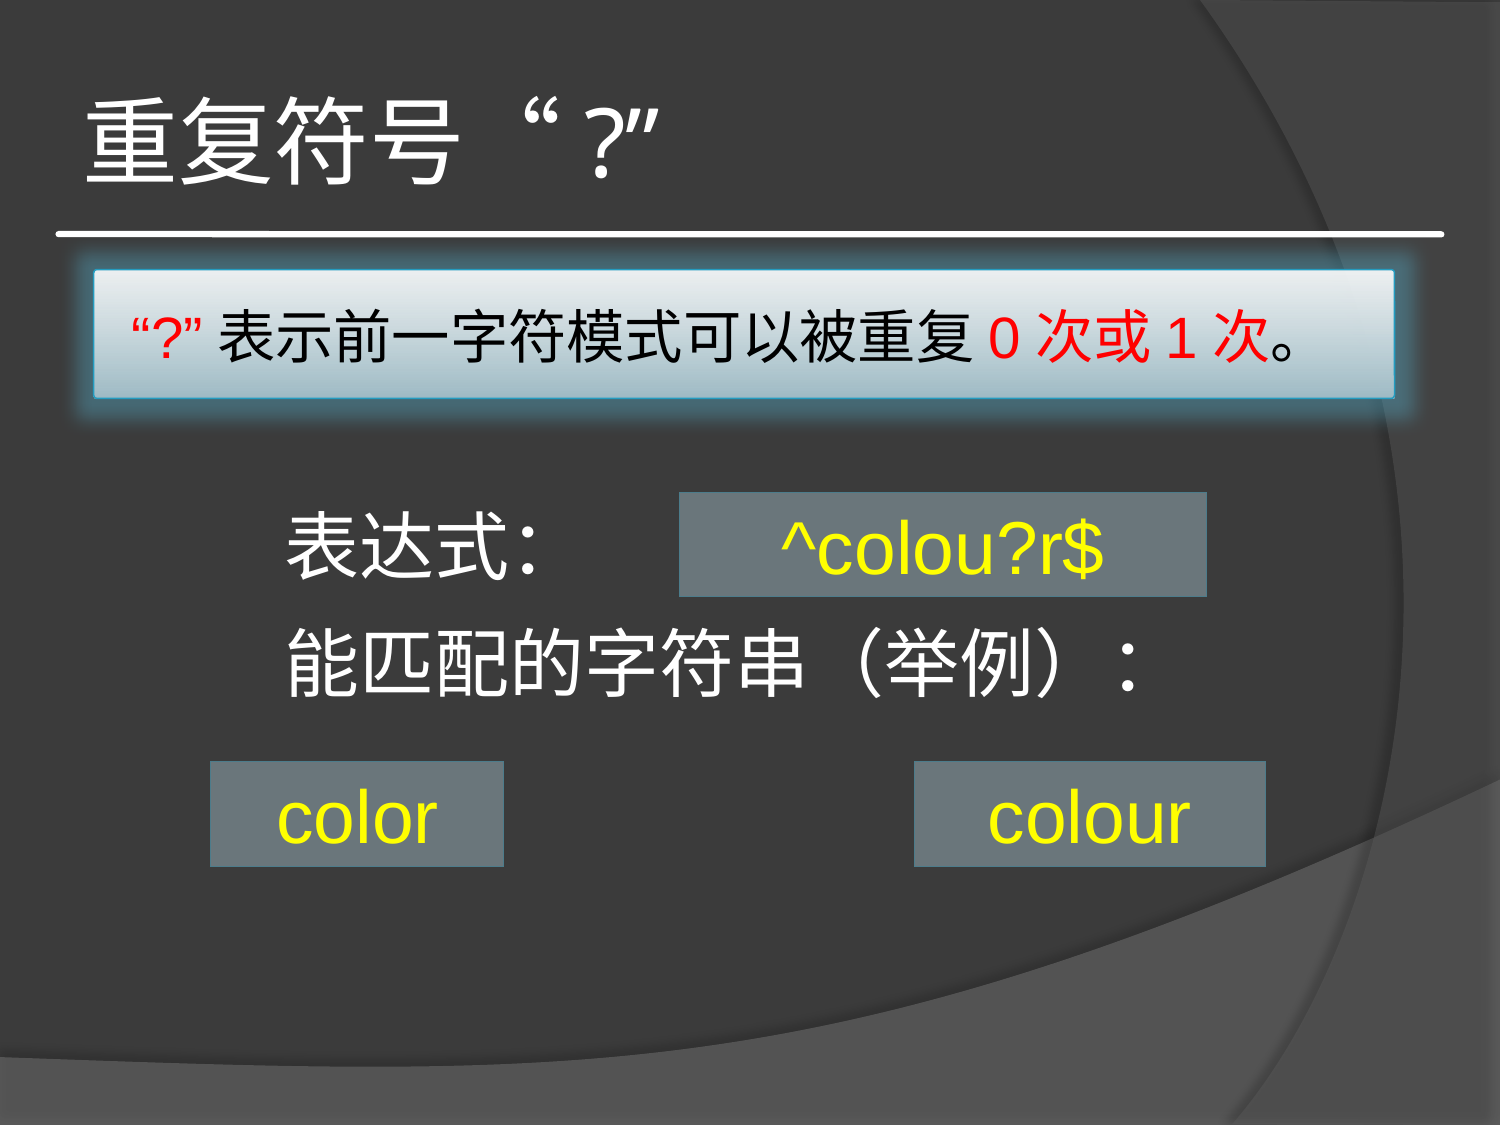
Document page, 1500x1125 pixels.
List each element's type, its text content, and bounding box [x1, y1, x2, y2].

text_box “?”表示前一字符模式可以被重复0次或1次。 [117, 292, 1348, 378]
text_box colour [914, 761, 1266, 867]
text_box color [210, 761, 504, 867]
text_box ^colou?r$ [679, 492, 1207, 597]
text_box 能匹配的字符串（举例）： [269, 609, 1172, 715]
title 重复符号“?” [75, 45, 1300, 225]
text_box 表达式： [269, 492, 610, 597]
text_box [92, 268, 1396, 400]
